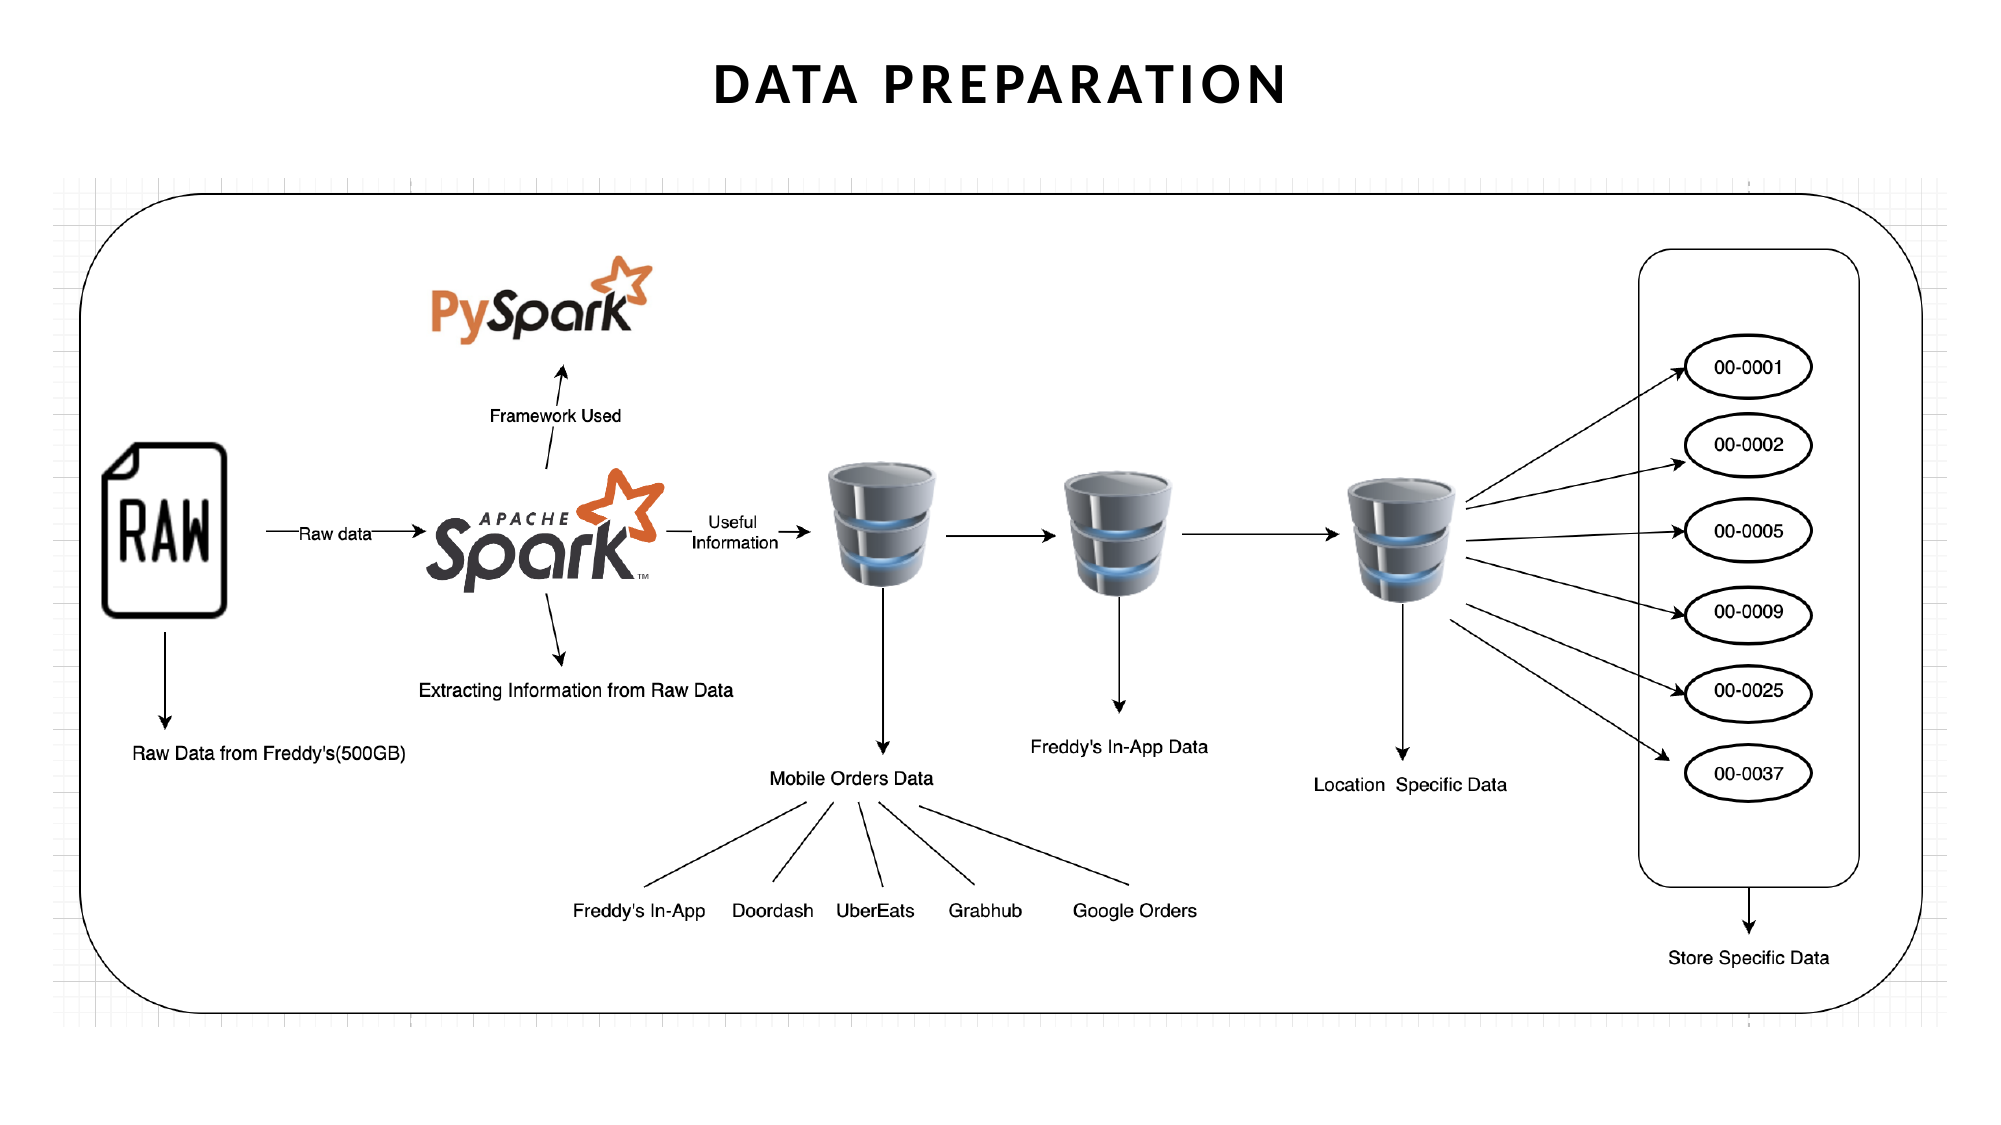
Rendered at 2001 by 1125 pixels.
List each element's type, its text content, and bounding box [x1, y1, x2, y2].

picture [53, 178, 1947, 1027]
text_box DATA PREPARATION [643, 38, 1357, 123]
